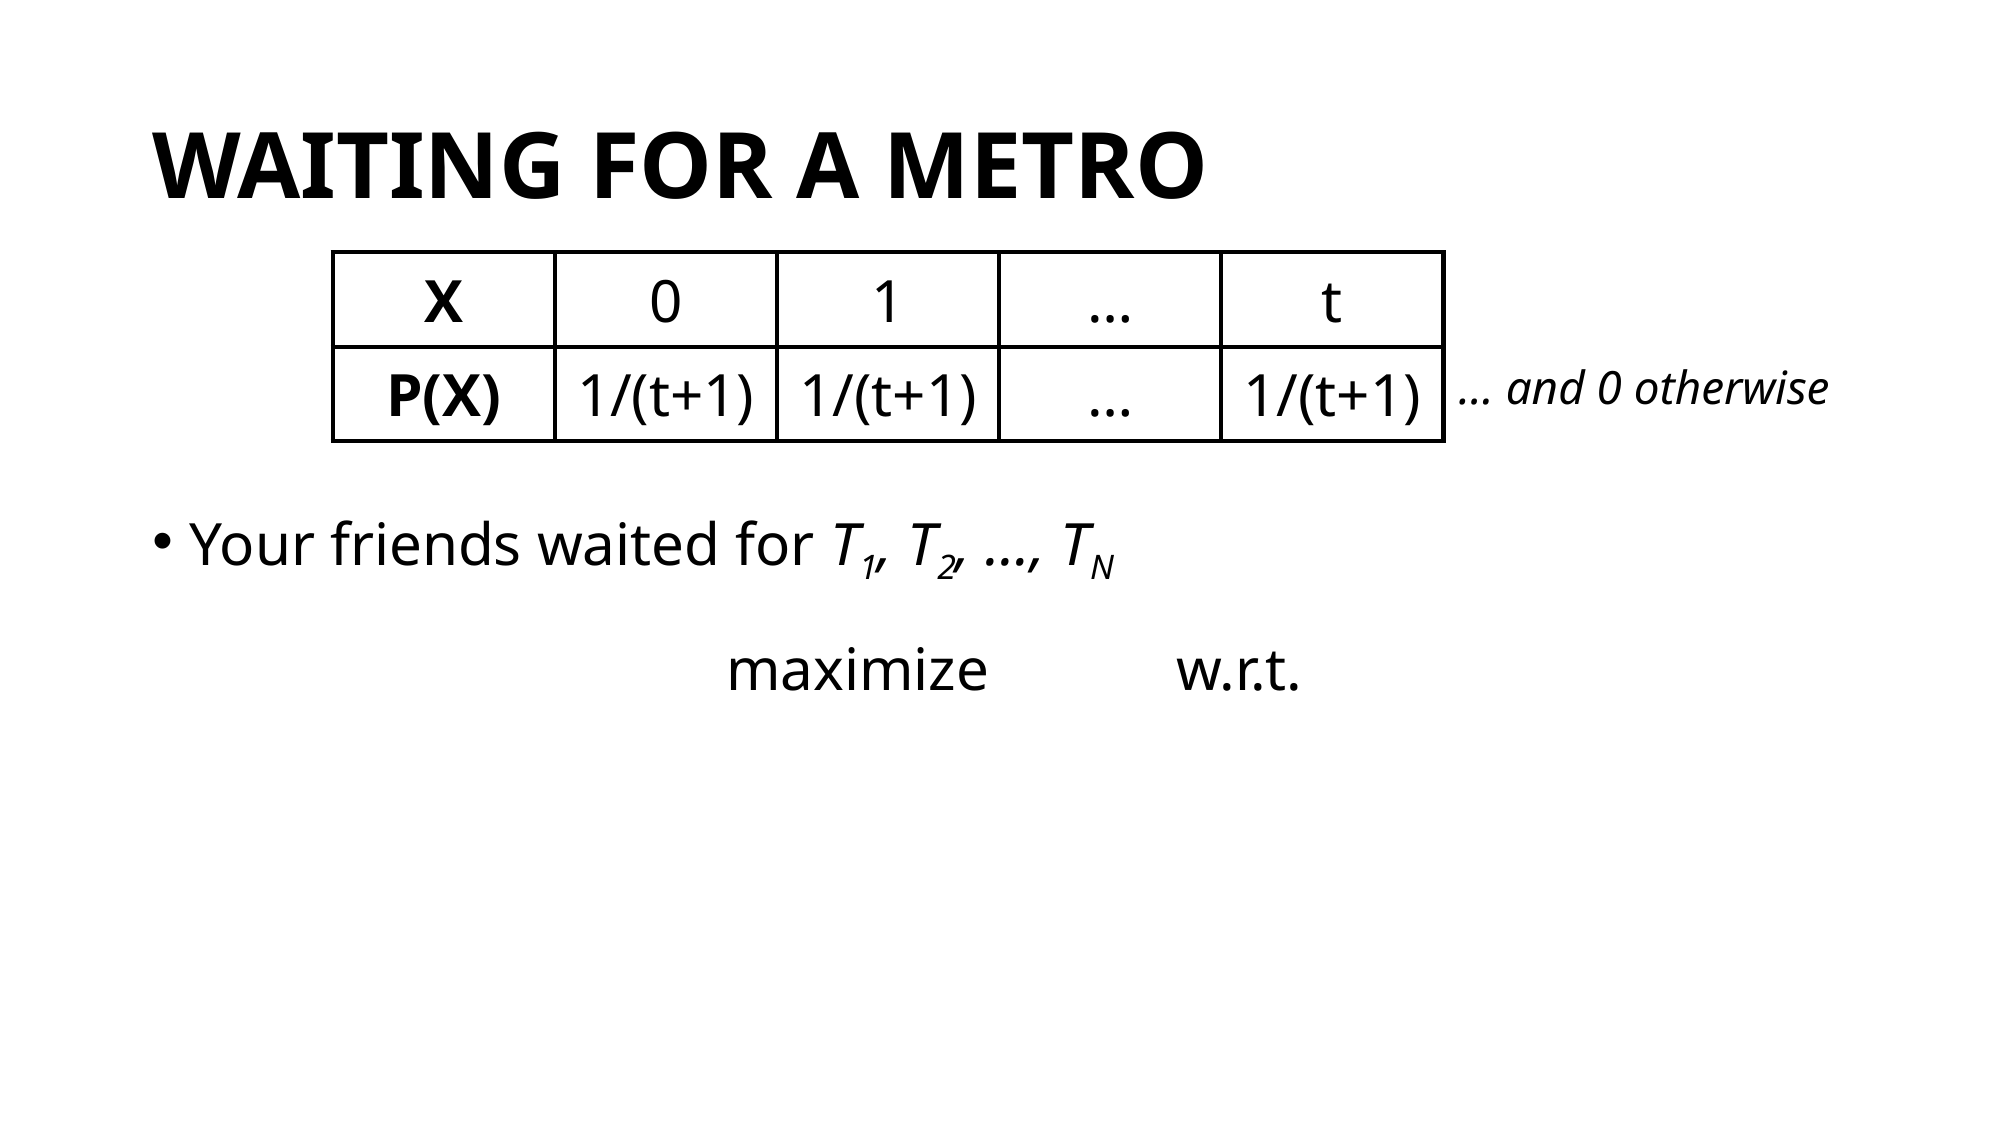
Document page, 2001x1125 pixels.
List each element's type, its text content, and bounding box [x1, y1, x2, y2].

table_cell 1/(t+1) [779, 349, 997, 439]
table_cell 1/(t+1) [1223, 349, 1441, 439]
table_cell 1/(t+1) [557, 349, 775, 439]
table_header 0 [557, 254, 775, 345]
table_header 1 [779, 254, 997, 345]
table_cell … [1001, 349, 1219, 439]
table_header t [1223, 254, 1441, 345]
table_header X [335, 254, 553, 345]
text_box … and 0 otherwise [1443, 351, 1863, 422]
table_cell P(X) [335, 349, 553, 439]
title WAITING FOR A METRO [137, 59, 1863, 278]
table_header … [1001, 254, 1219, 345]
